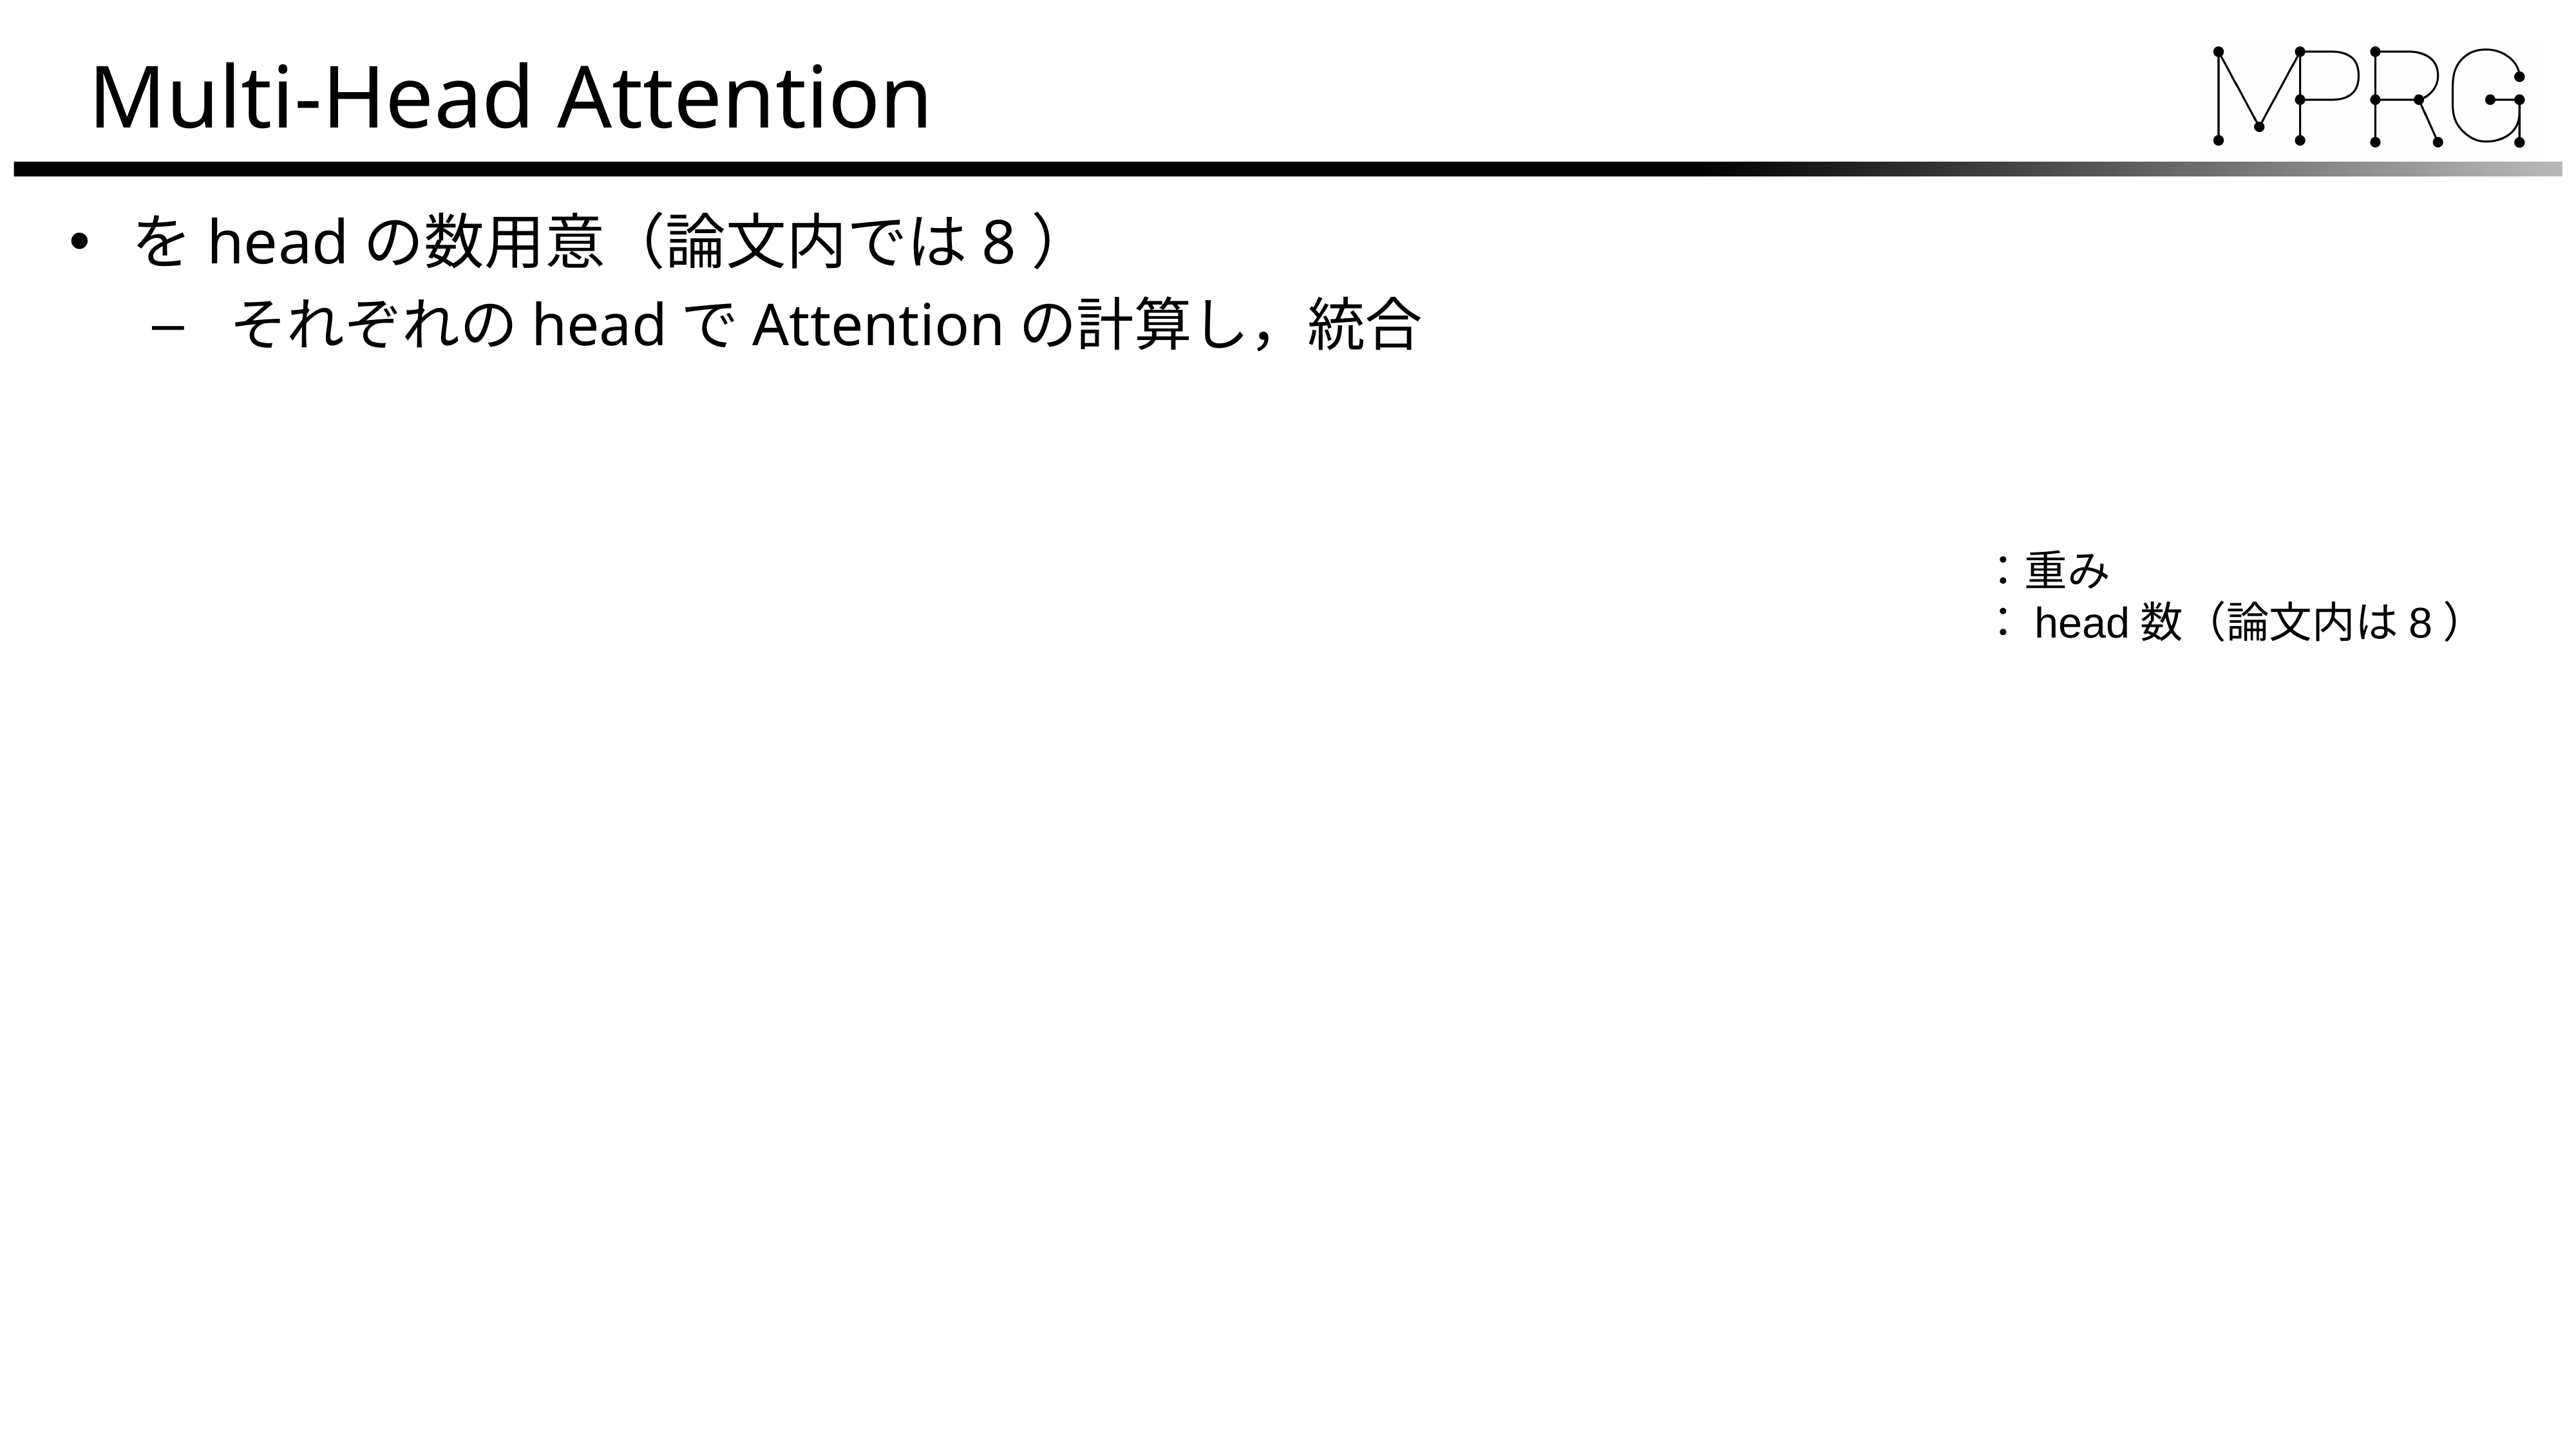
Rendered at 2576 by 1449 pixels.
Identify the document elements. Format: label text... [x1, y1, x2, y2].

title Multi-Head Attention [84, 14, 2203, 173]
picture [2203, 41, 2544, 156]
